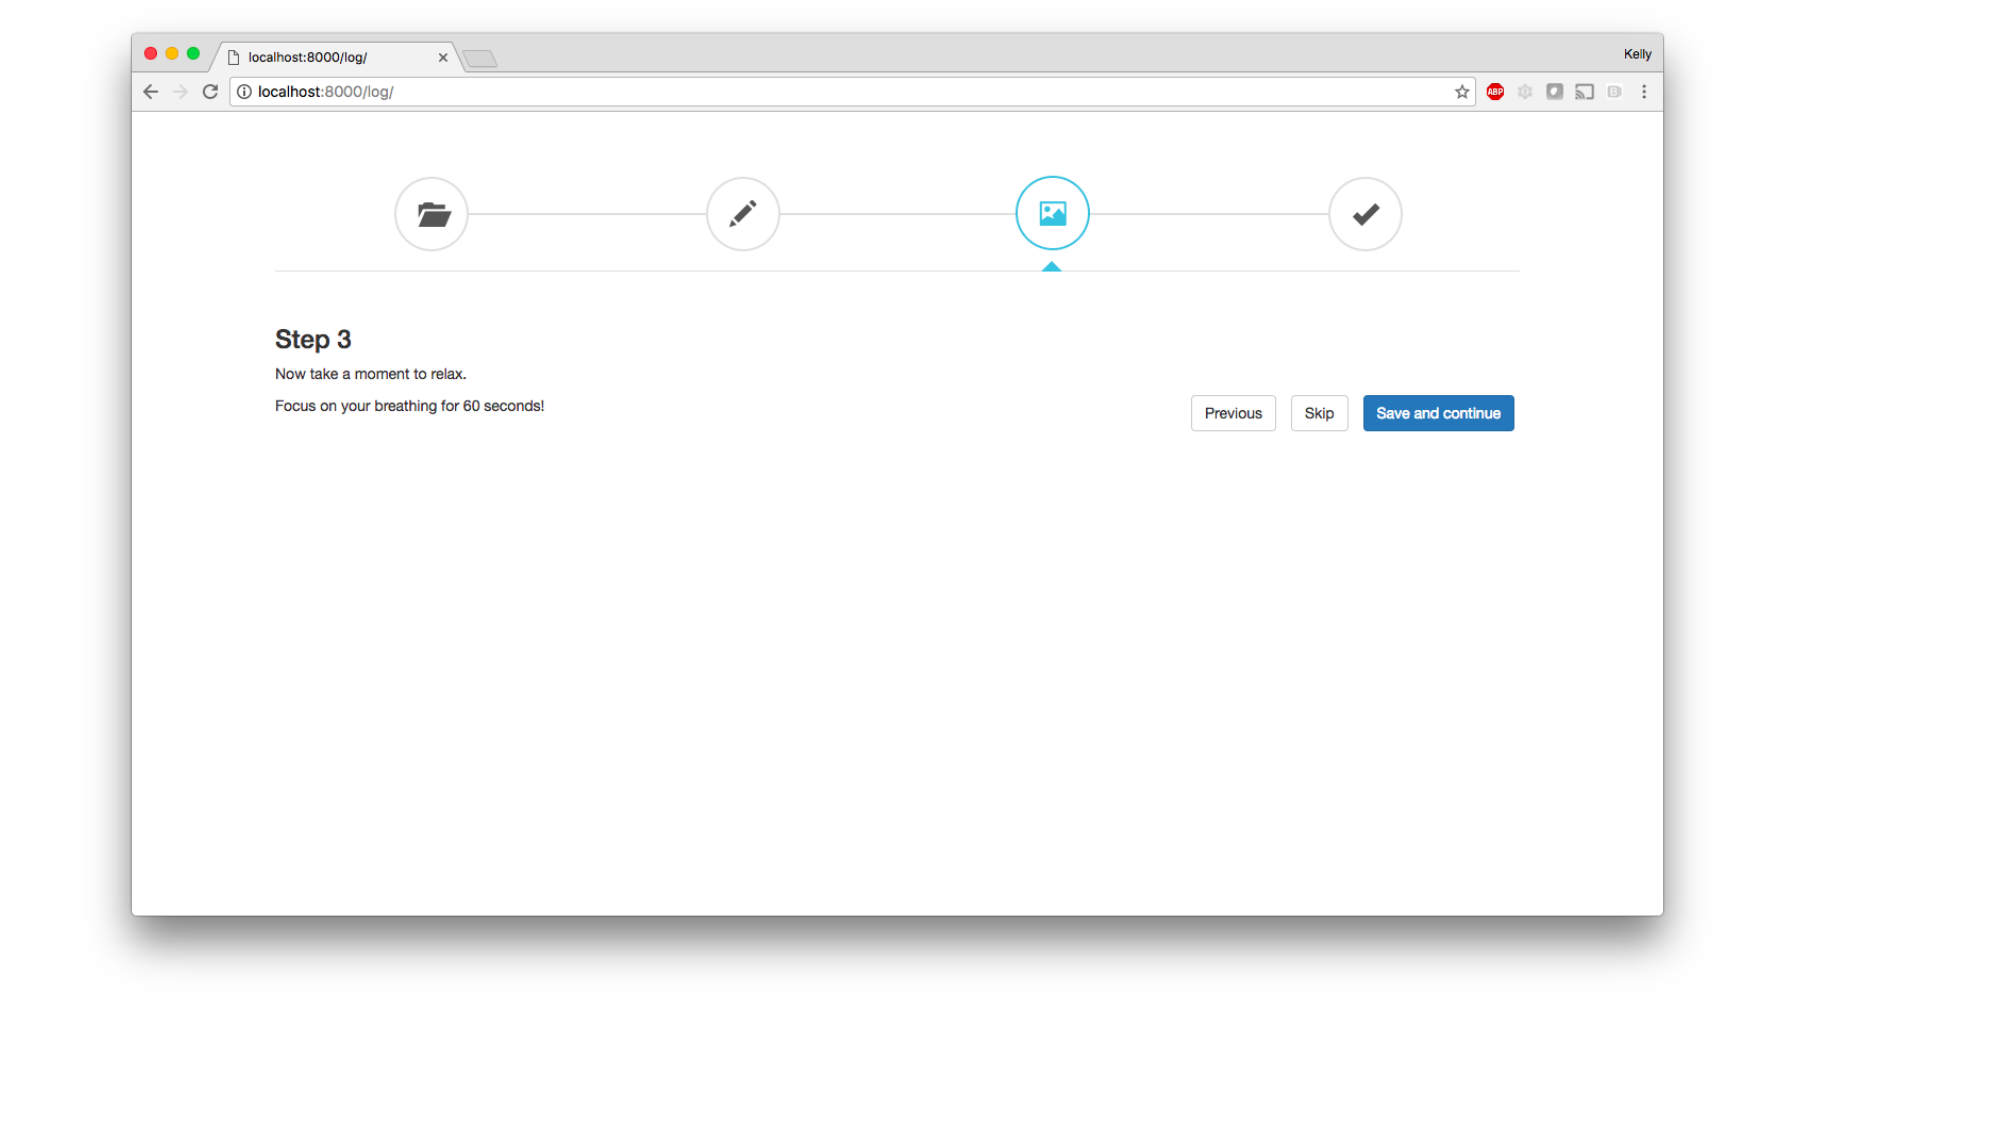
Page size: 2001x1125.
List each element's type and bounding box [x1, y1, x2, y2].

picture [72, 0, 1723, 1001]
